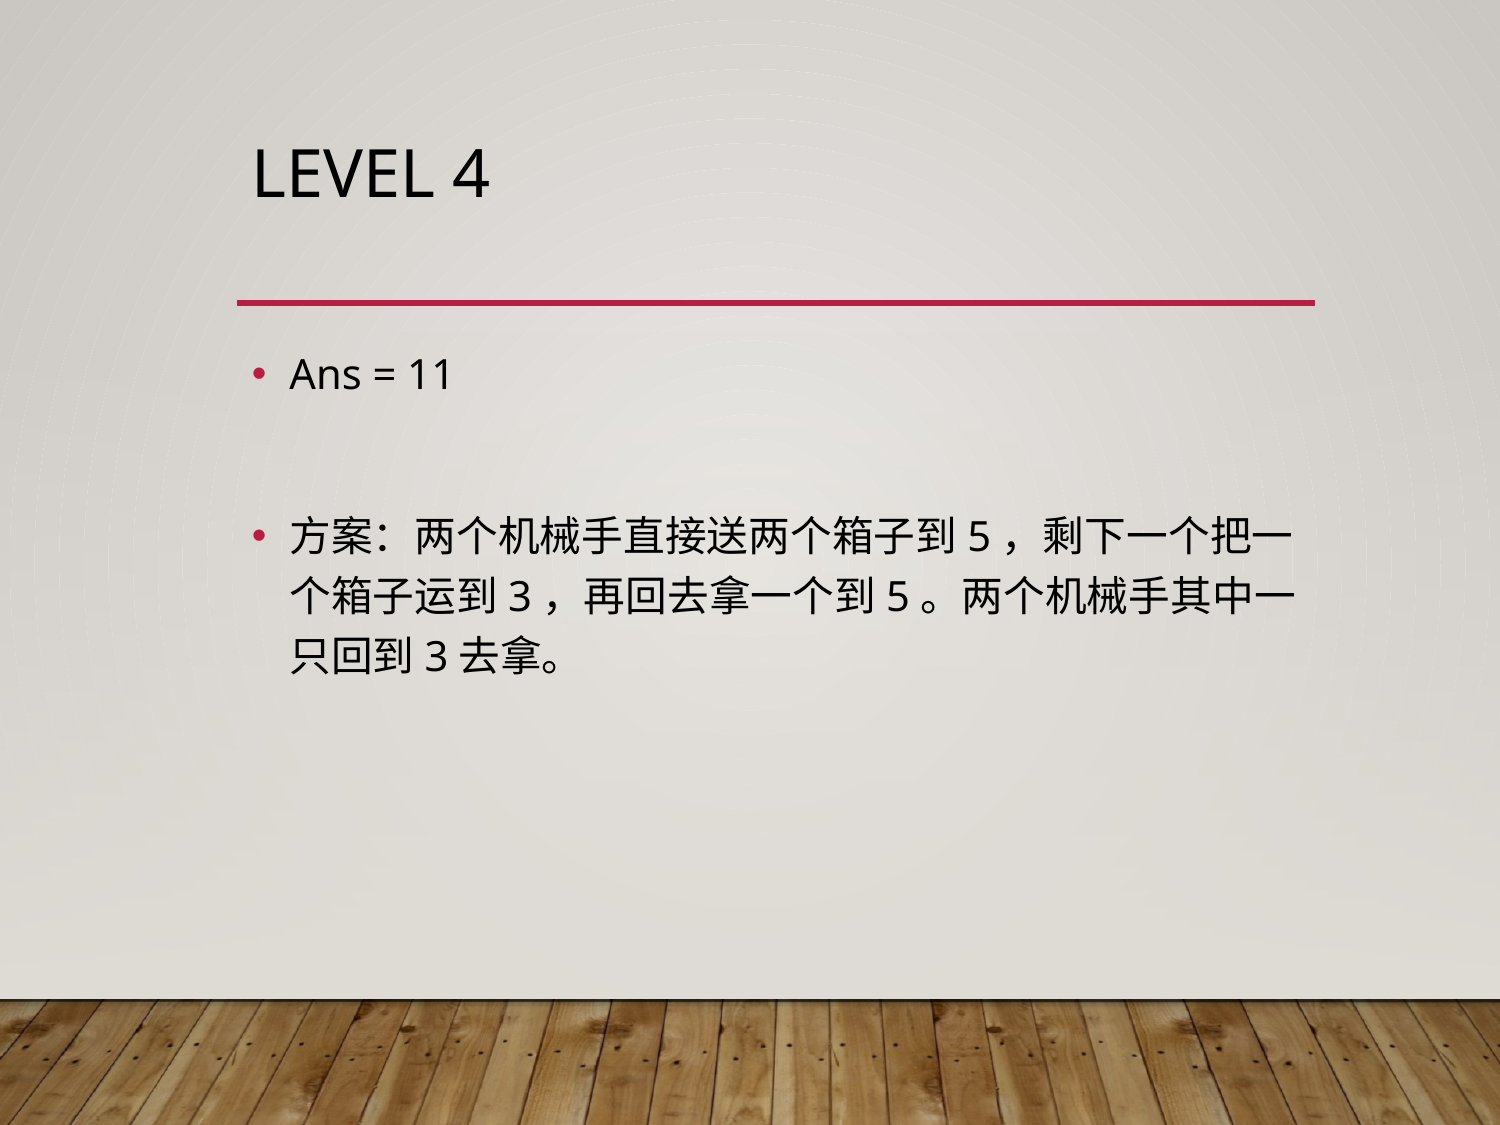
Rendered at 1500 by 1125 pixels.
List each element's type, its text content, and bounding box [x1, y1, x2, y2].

title Level 4 [236, 131, 1315, 305]
picture [0, 999, 1500, 1125]
list Ans = 11 方案：两个机械手直接送两个箱子到5，剩下一个把一个箱子运到3，再回去拿一个到5。两个机械手其中一只回到3去拿。 [236, 330, 1315, 897]
